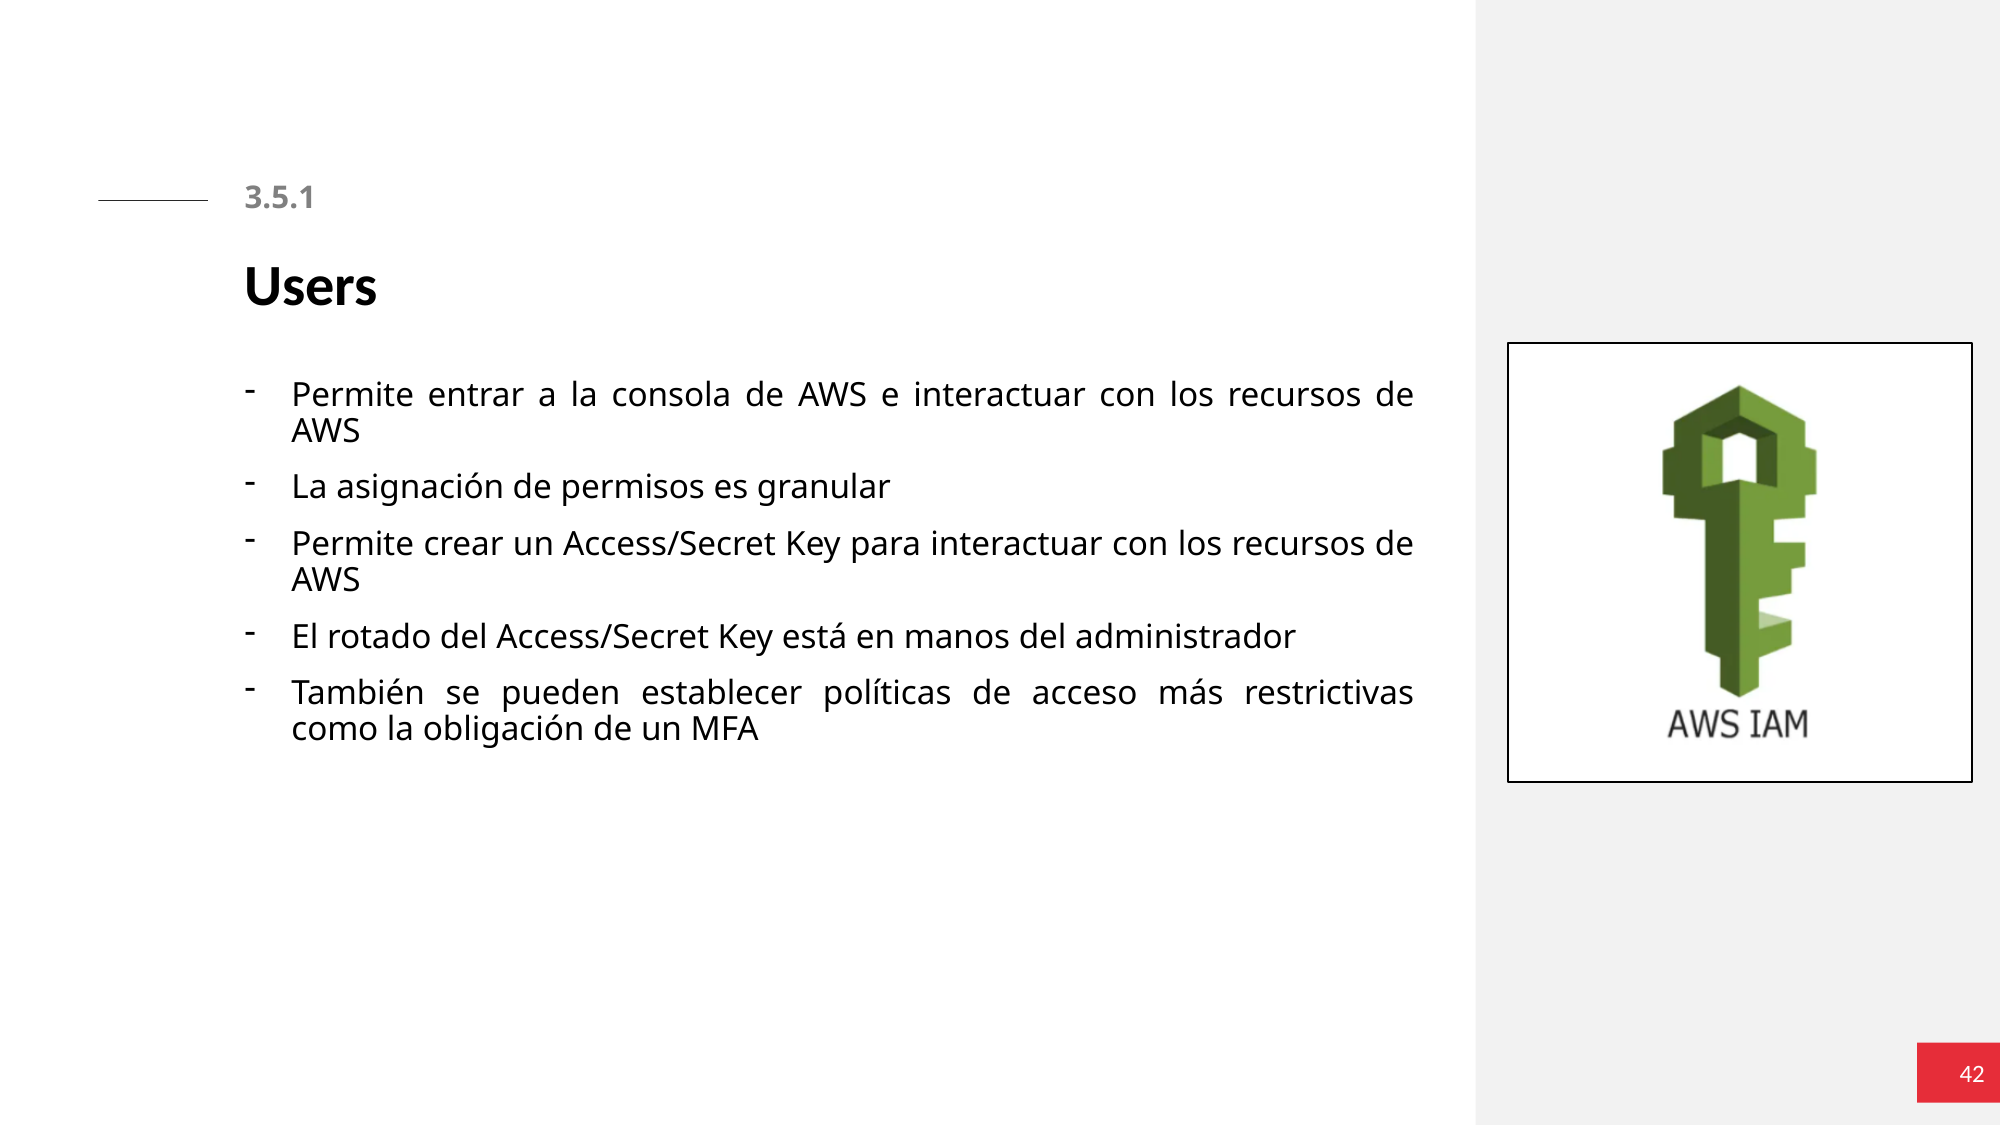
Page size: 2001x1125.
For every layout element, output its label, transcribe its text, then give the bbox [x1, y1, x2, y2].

picture [1508, 344, 1972, 781]
title Users [229, 241, 1360, 332]
list Permite entrar a la consola de AWS e interactuar con los recursos de AWS La asignación de permisos es granular Permite crear un Access/Secret Key para interactuar con los recursos de AWS El rotado del Access/Secret Key está en manos del administrador También se pueden establecer políticas de acceso más restrictivas como la obligación de un MFA [229, 370, 1432, 1090]
slide_number 42 [1917, 1042, 2000, 1103]
list 3.5.1 [229, 174, 607, 224]
